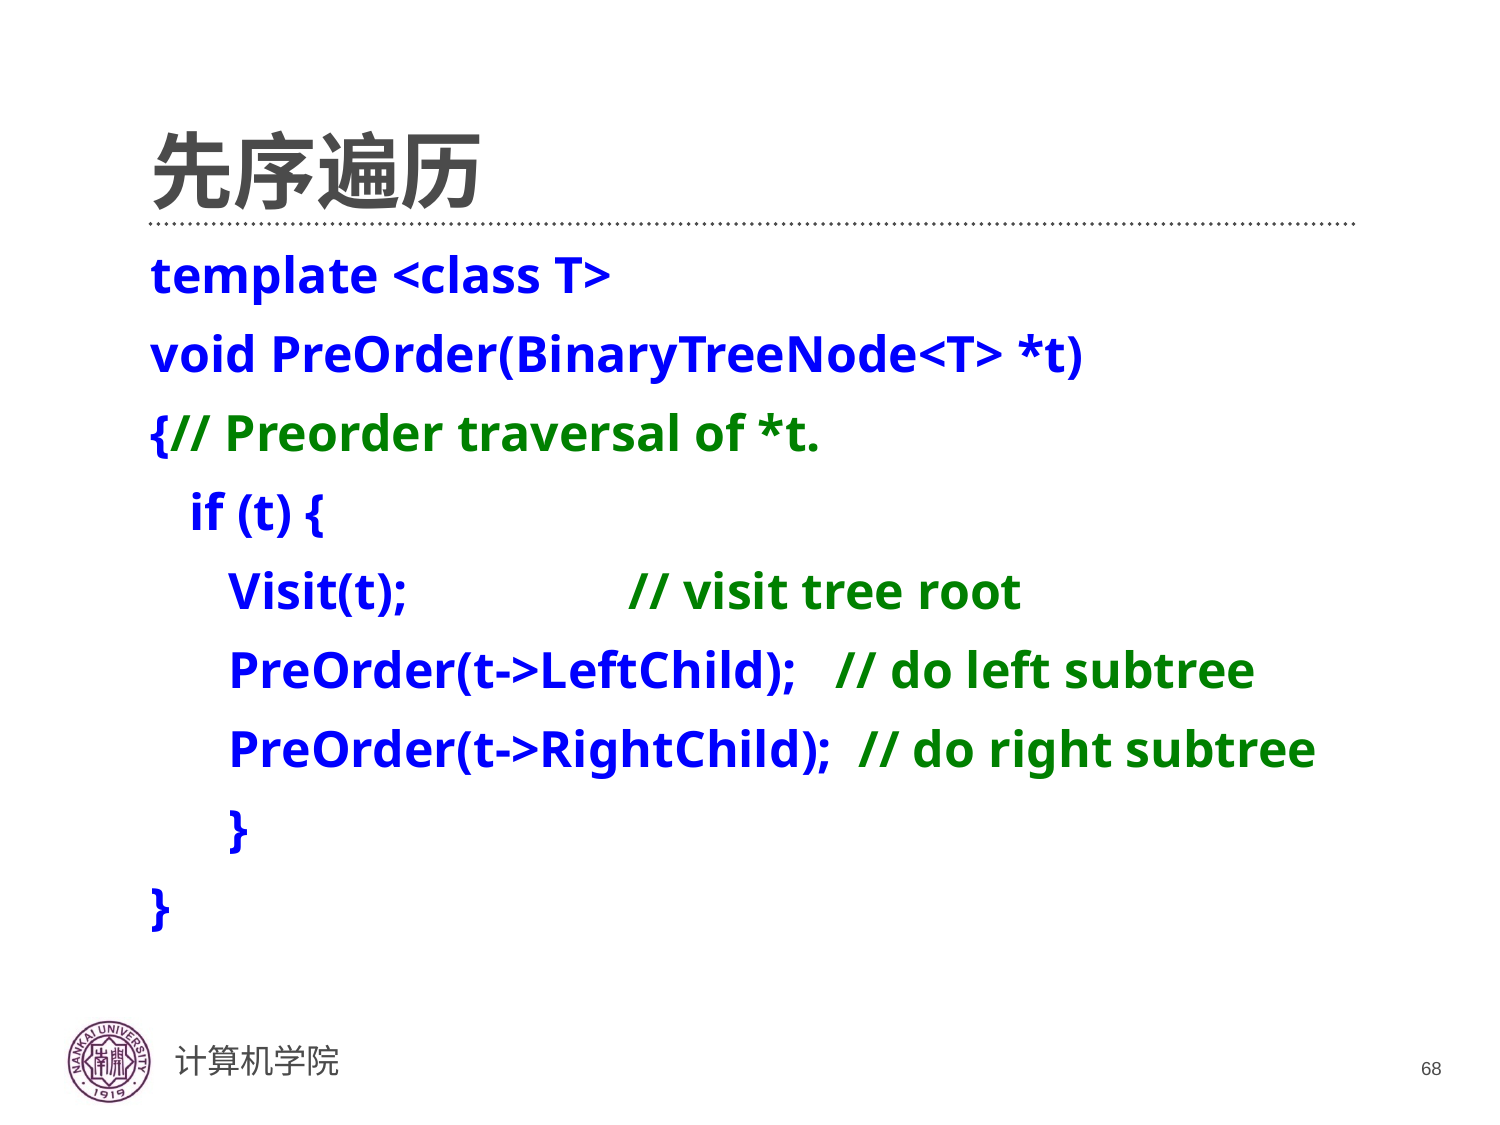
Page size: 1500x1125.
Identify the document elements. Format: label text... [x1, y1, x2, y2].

slide_number 68 [1308, 1048, 1458, 1093]
list template <class T> void PreOrder(BinaryTreeNode<T> *t) {// Preorder traversal of *t. if (t) { Visit(t); // visit tree root PreOrder(t->LeftChild); // do left subtree PreOrder(t->RightChild); // do right subtree } } [150, 250, 1360, 1000]
title 先序遍历 [150, 83, 1360, 221]
picture [64, 1017, 154, 1106]
